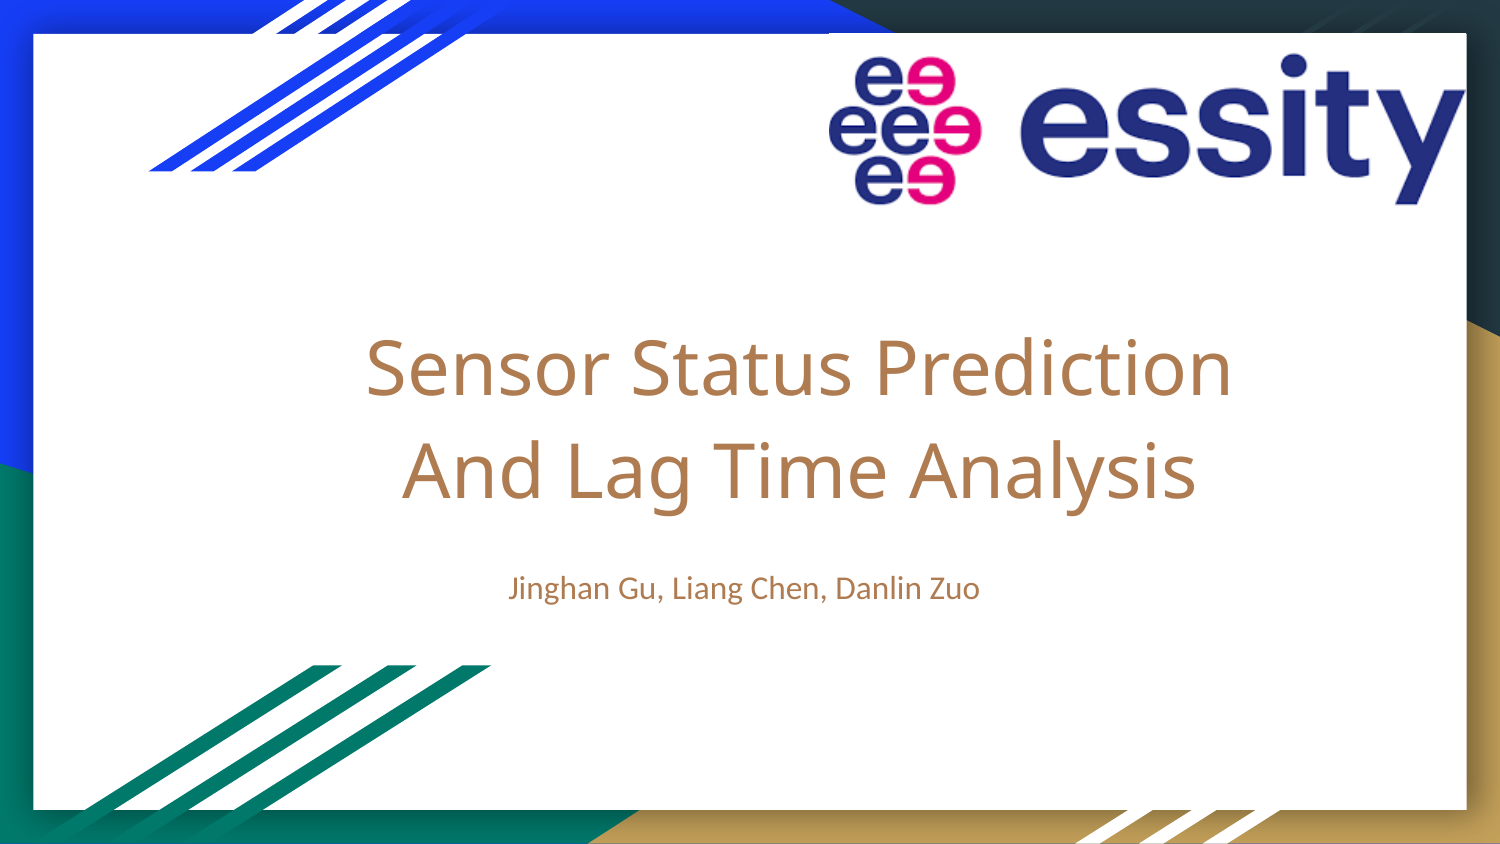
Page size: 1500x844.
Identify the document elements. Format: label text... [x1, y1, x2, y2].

picture [829, 33, 1466, 228]
subtitle Jinghan Gu, Liang Chen, Danlin Zuo [304, 559, 1185, 646]
title Sensor Status Prediction And Lag Time Analysis [304, 298, 1296, 537]
